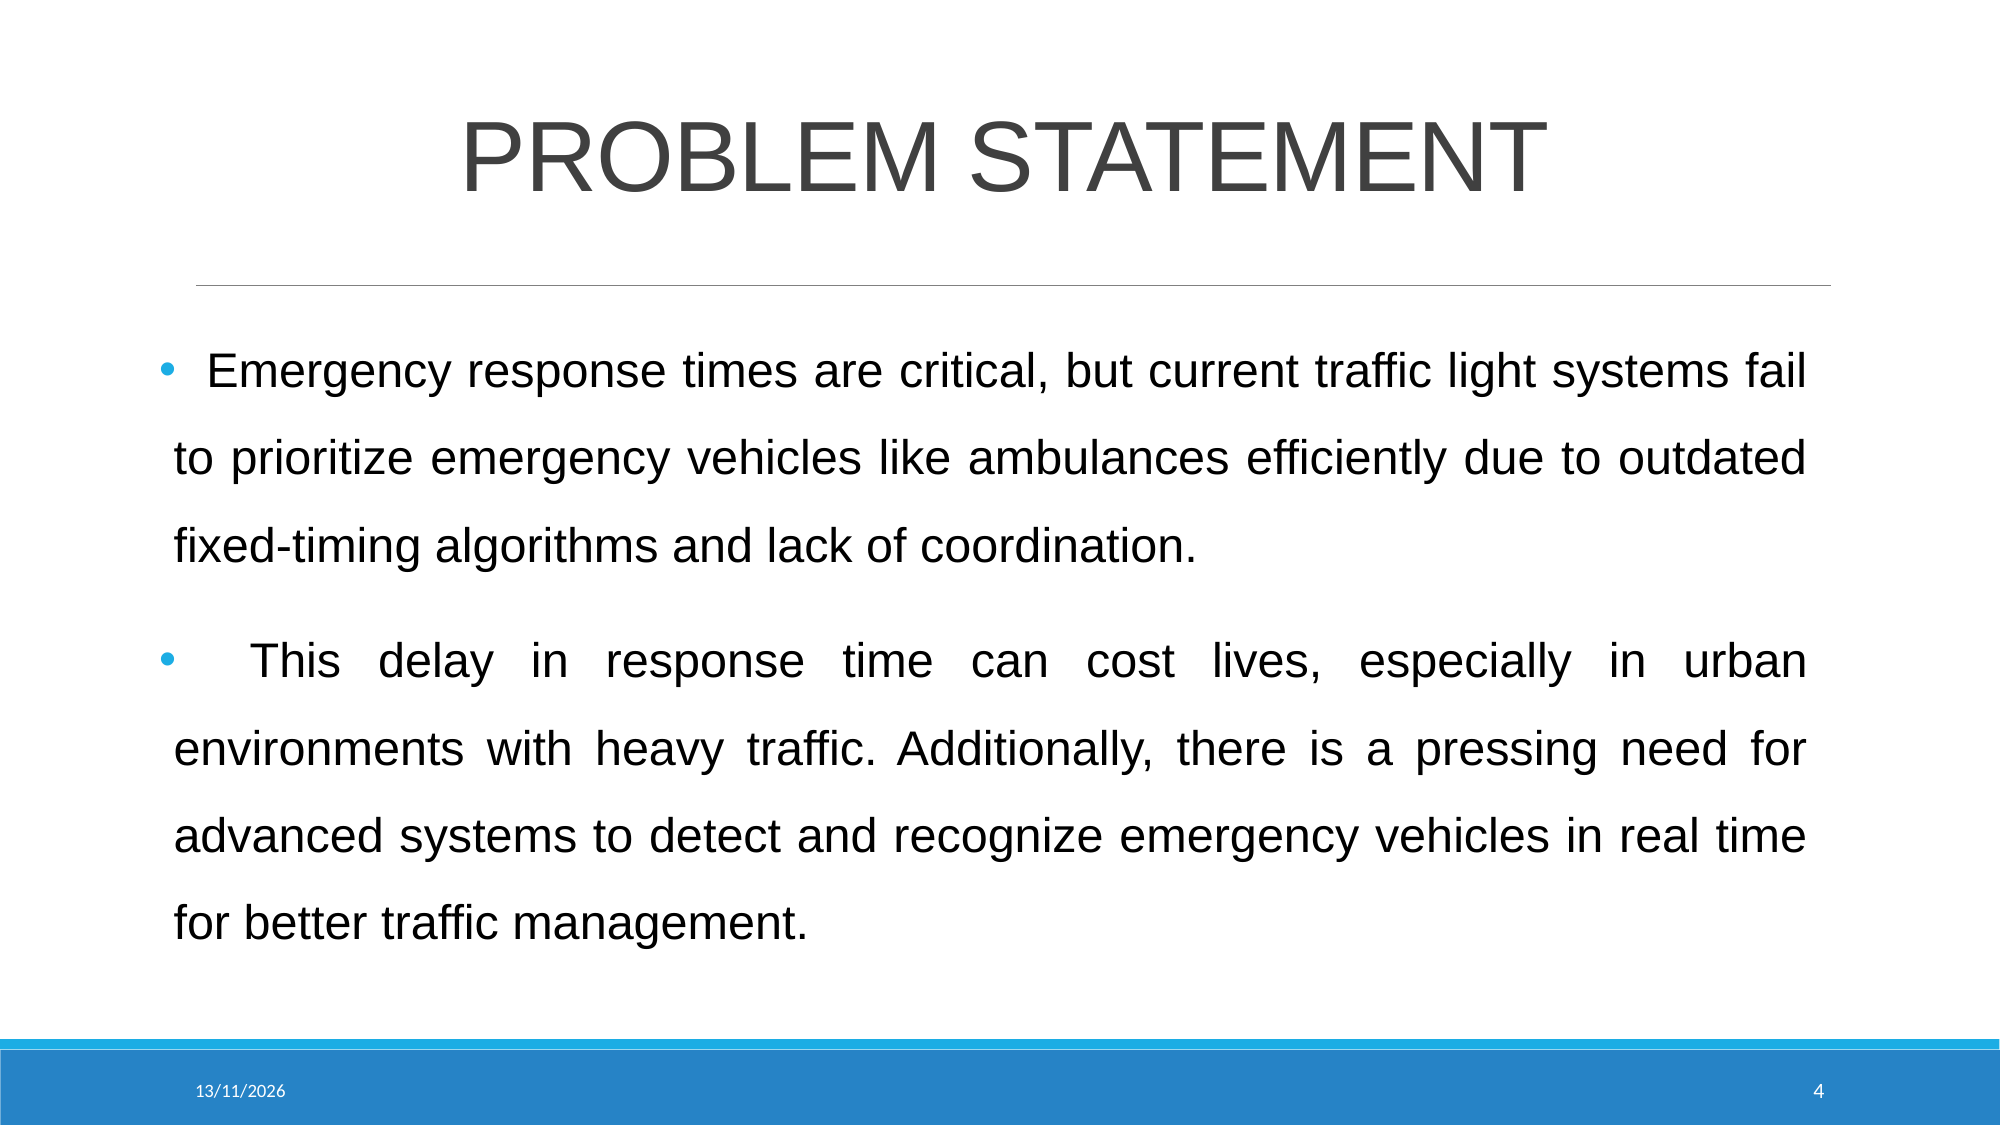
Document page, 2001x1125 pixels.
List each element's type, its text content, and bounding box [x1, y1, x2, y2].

slide_number 4 [1624, 1059, 1840, 1120]
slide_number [180, 1059, 586, 1120]
title PROBLEM STATEMENT [180, 47, 1830, 220]
list Emergency response times are critical, but current traffic light systems fail to prioritize emergency vehicles like ambulances efficiently due to outdated fixed-timing algorithms and lack of coordination. This delay in response time can cost lives, especially in urban environments with heavy traffic. Additionally, there is a pressing need for advanced systems to detect and recognize emergency vehicles in real time for better traffic management. [159, 302, 1810, 963]
